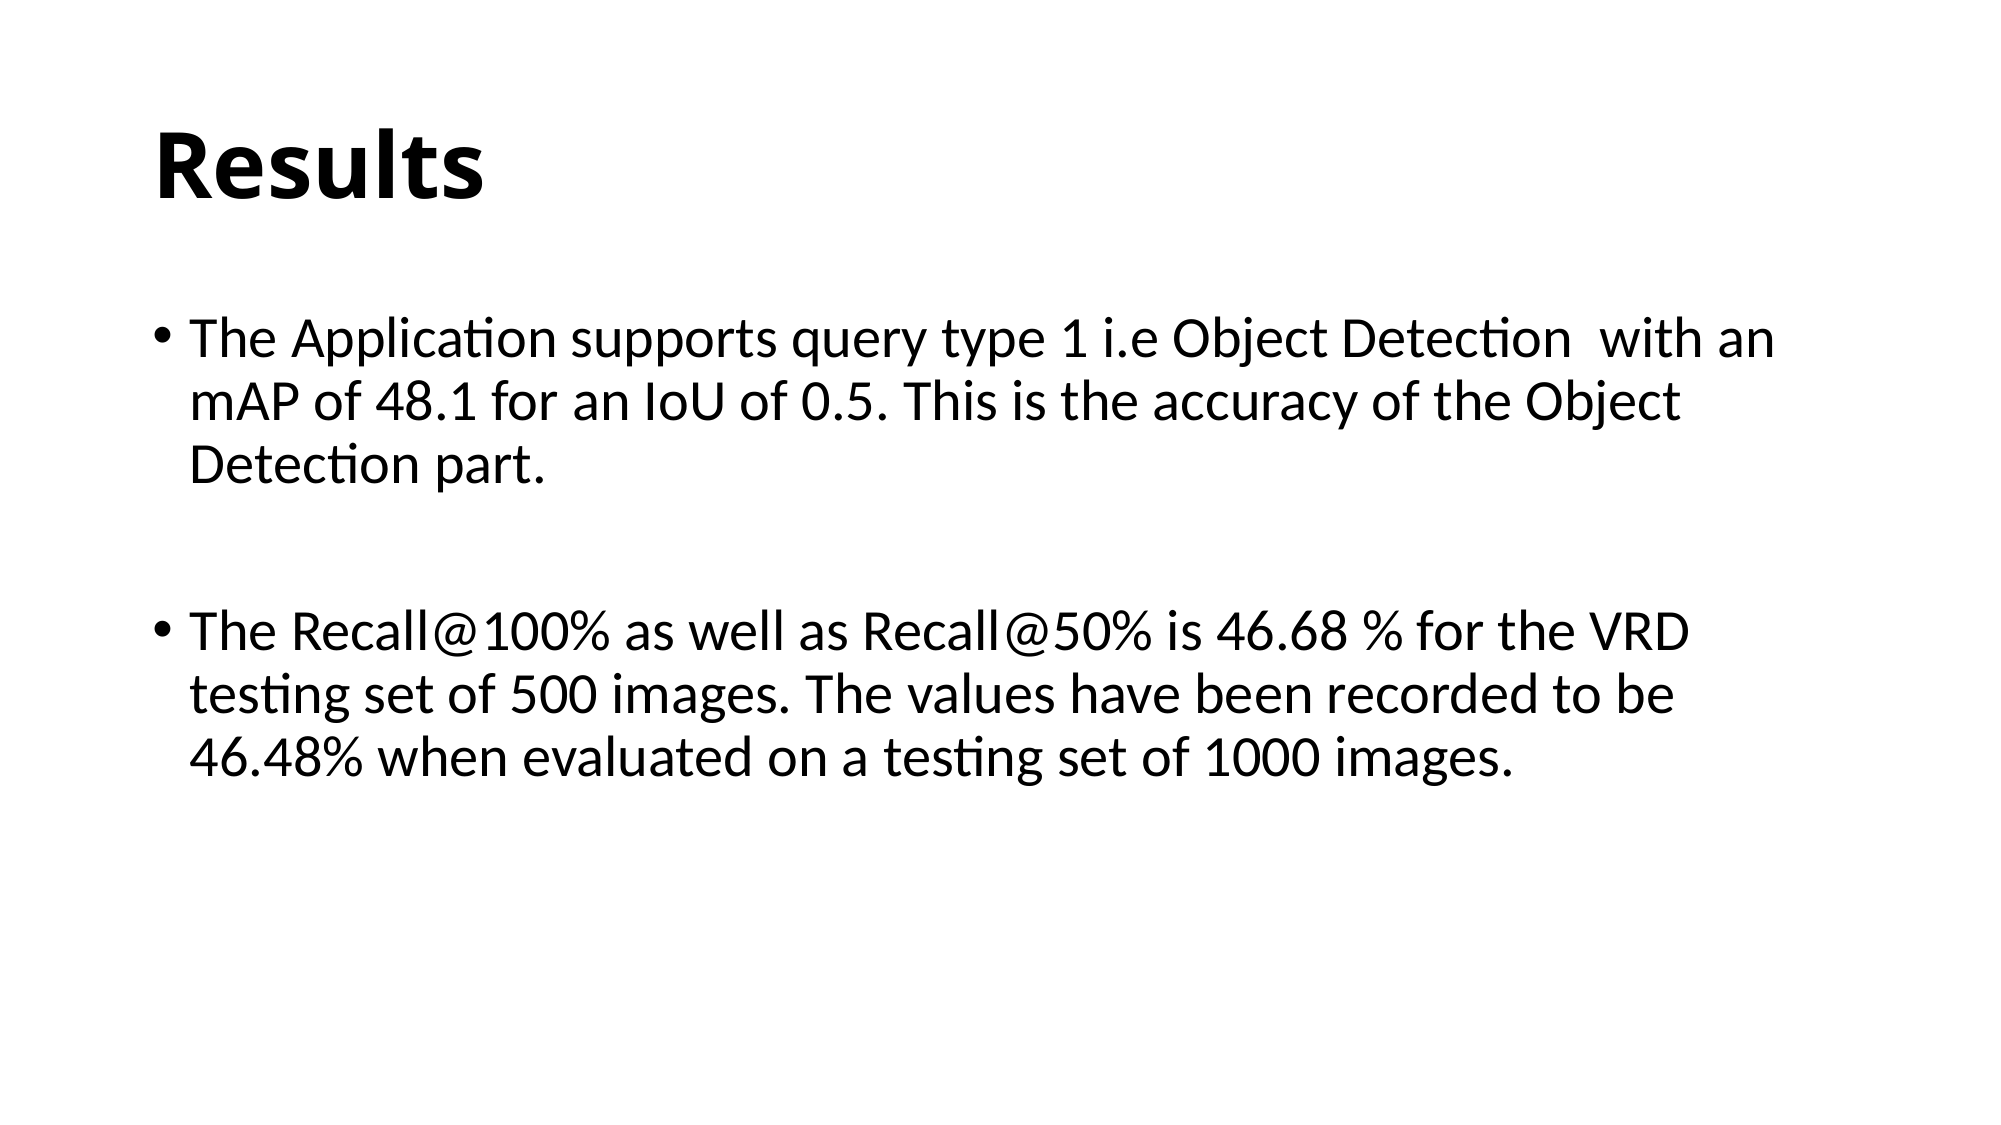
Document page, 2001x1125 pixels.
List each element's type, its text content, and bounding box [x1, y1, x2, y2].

title Results [137, 59, 1863, 278]
list The Application supports query type 1 i.e Object Detection with an mAP of 48.1 for an IoU of 0.5. This is the accuracy of the Object Detection part. The Recall@100% as well as Recall@50% is 46.68 % for the VRD testing set of 500 images. The values have been recorded to be 46.48% when evaluated on a testing set of 1000 images. [137, 299, 1863, 1014]
